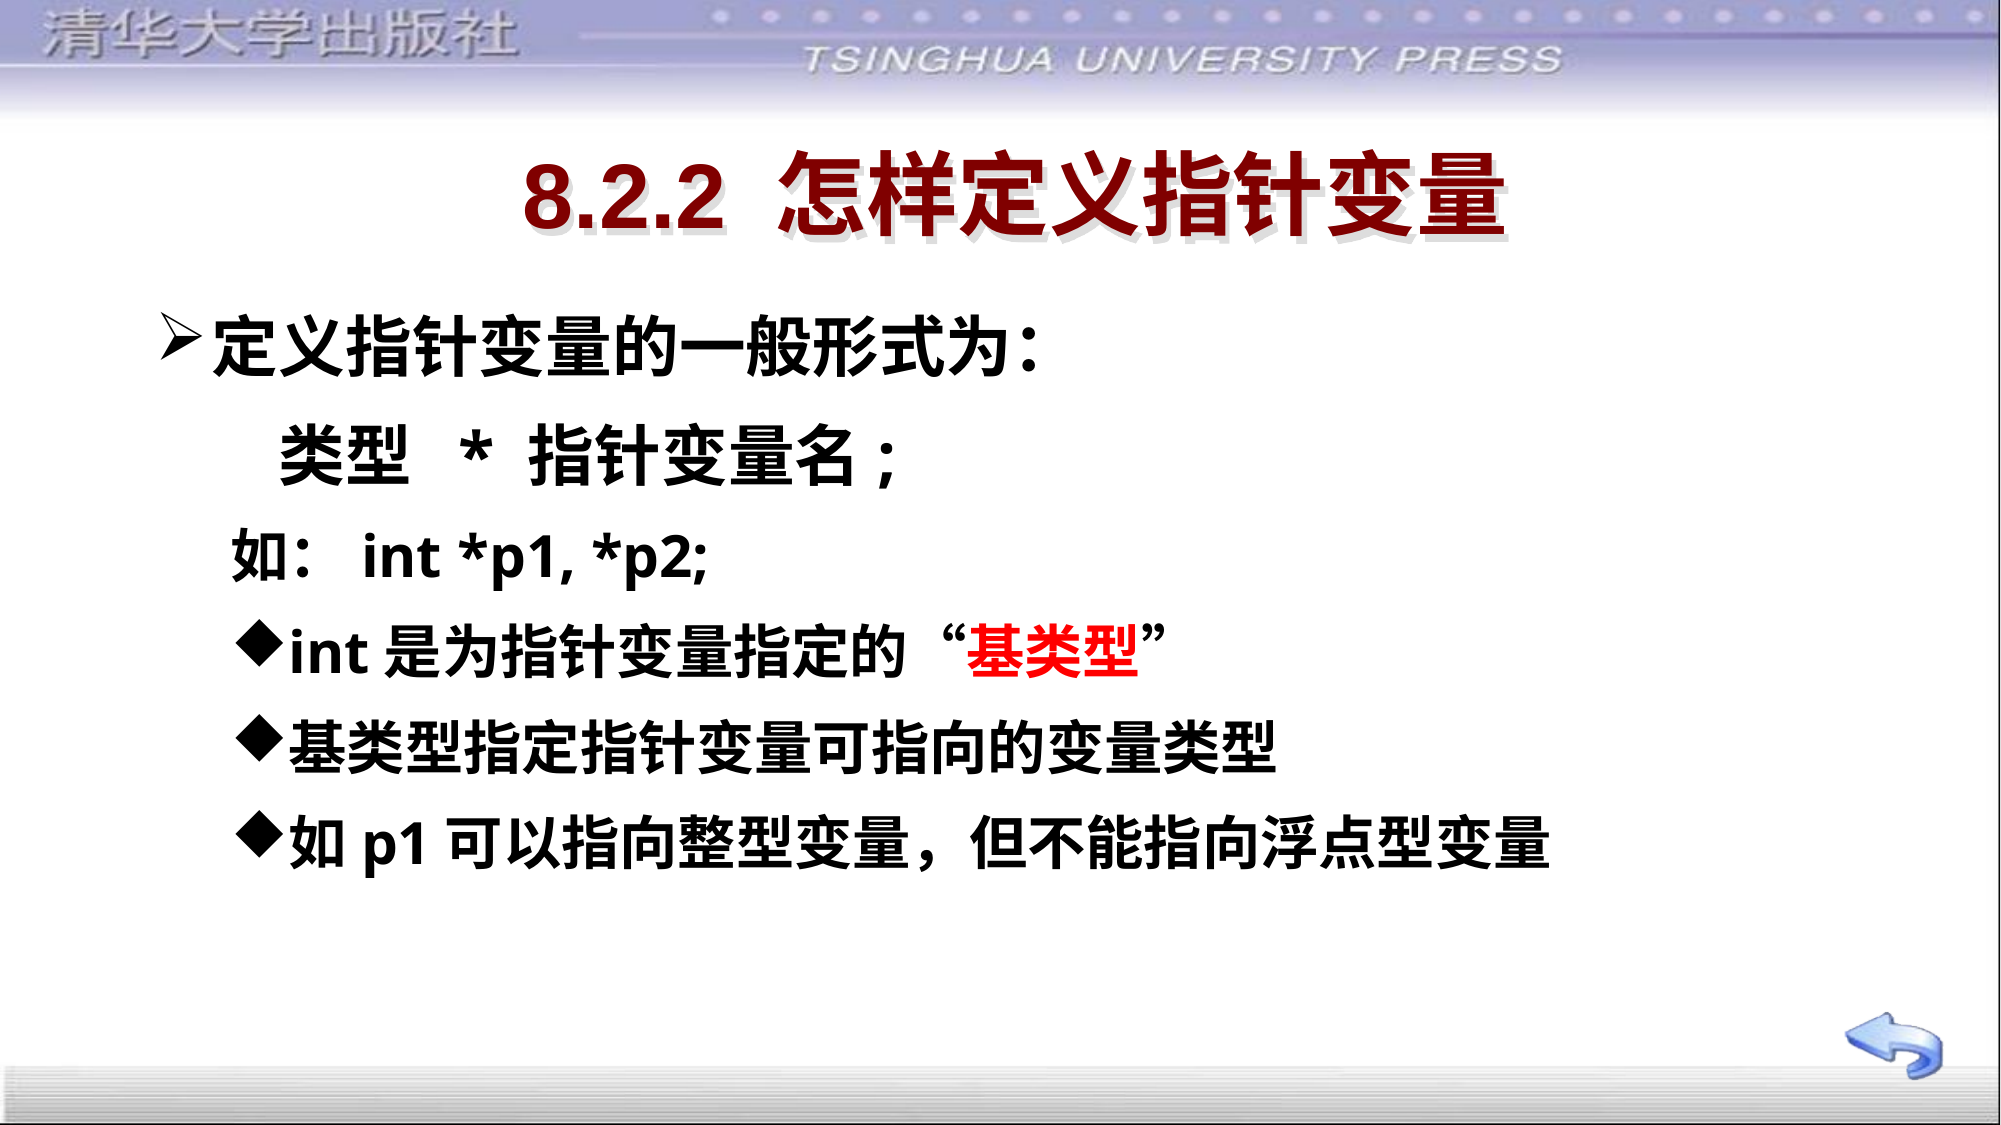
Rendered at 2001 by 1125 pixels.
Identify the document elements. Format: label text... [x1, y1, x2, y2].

title 8.2.2 怎样定义指针变量 [93, 128, 1938, 256]
list 定义指针变量的一般形式为： 类型 * 指针变量名; 如：int *p1, *p2; int是为指针变量指定的“基类型” 基类型指定指针变量可指向的变量类型 如p1可以指向整型变量，但不能指向浮点型变量 [140, 281, 1891, 1020]
picture [0, 0, 2001, 1125]
